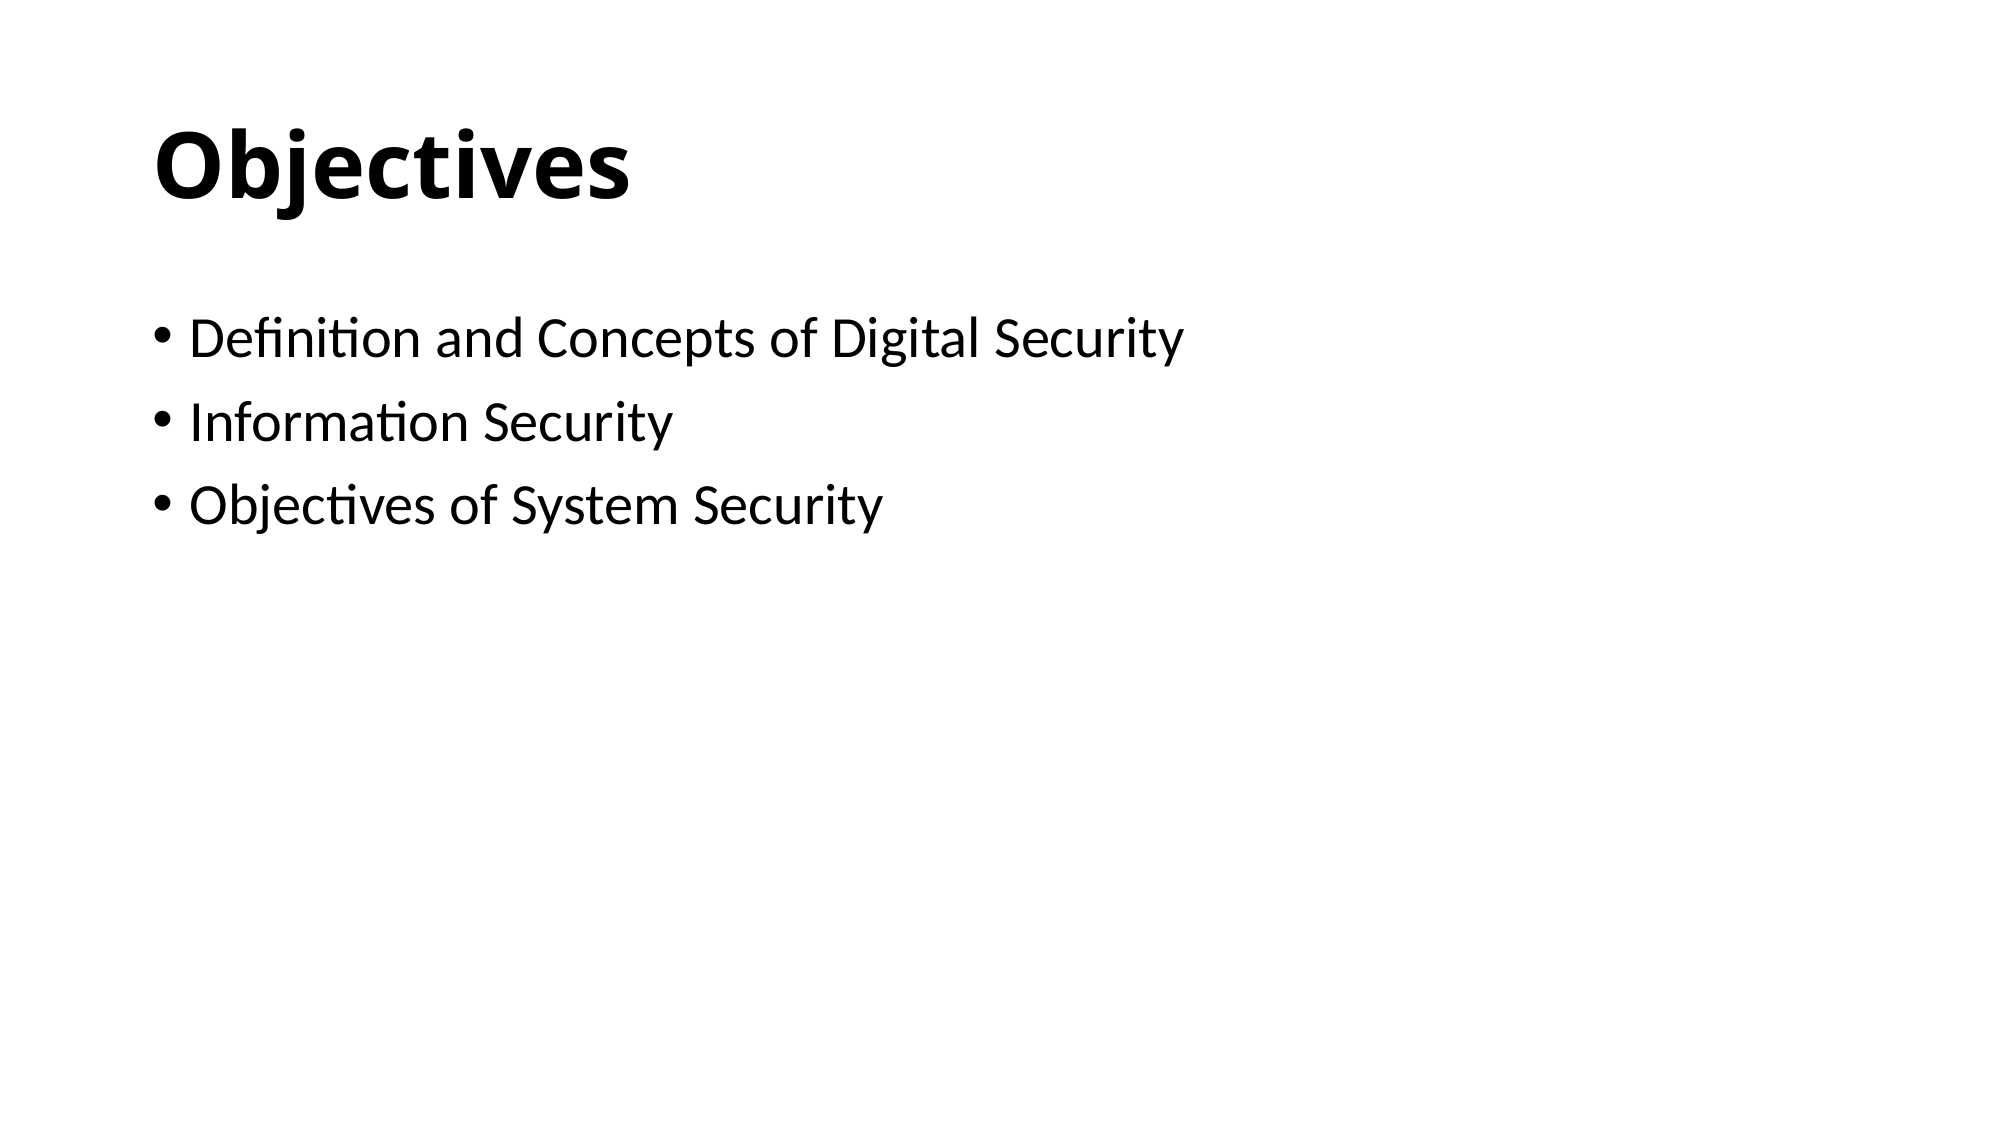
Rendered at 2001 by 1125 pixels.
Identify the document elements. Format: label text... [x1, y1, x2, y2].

list Definition and Concepts of Digital Security Information Security Objectives of System Security [137, 299, 1863, 1014]
title Objectives [137, 59, 1863, 278]
